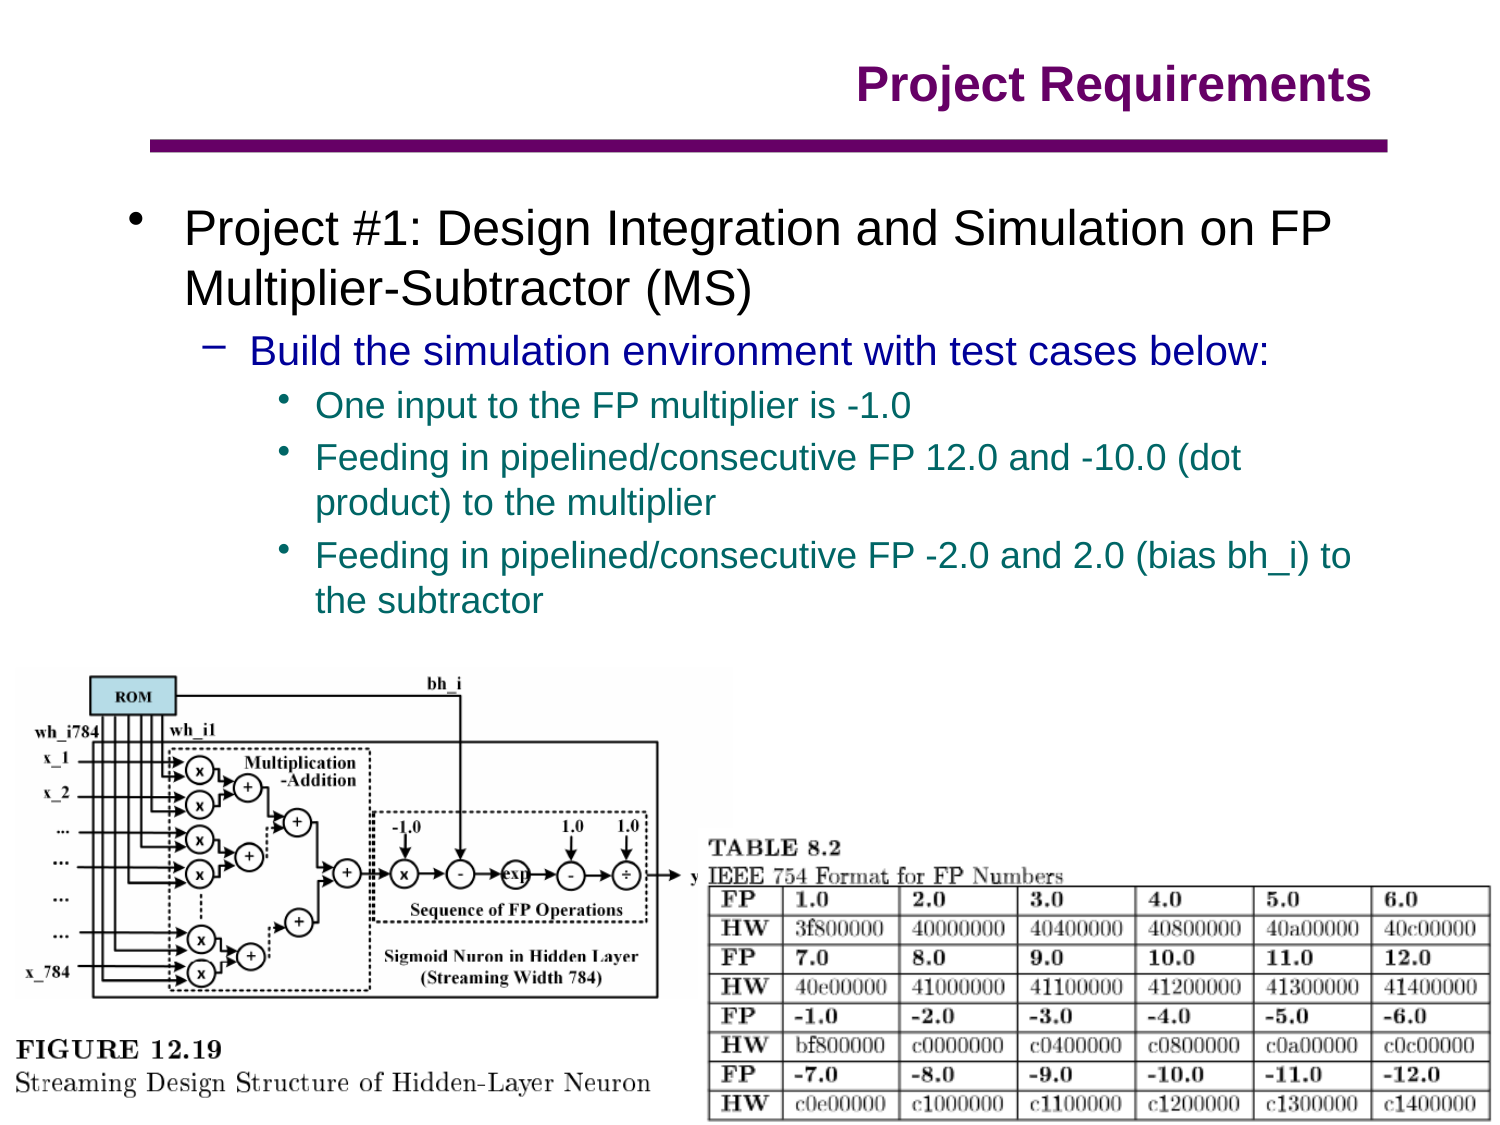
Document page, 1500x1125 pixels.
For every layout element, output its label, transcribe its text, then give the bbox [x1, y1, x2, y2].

list Project #1: Design Integration and Simulation on FP Multiplier-Subtractor (MS) Build the simulation environment with test cases below: One input to the FP multiplier is -1.0 Feeding in pipelined/consecutive FP 12.0 and -10.0 (dot product) to the multiplier Feeding in pipelined/consecutive FP -2.0 and 2.0 (bias bh_i) to the subtractor [112, 187, 1388, 827]
title Project Requirements [225, 24, 1388, 138]
picture [10, 660, 1499, 1125]
